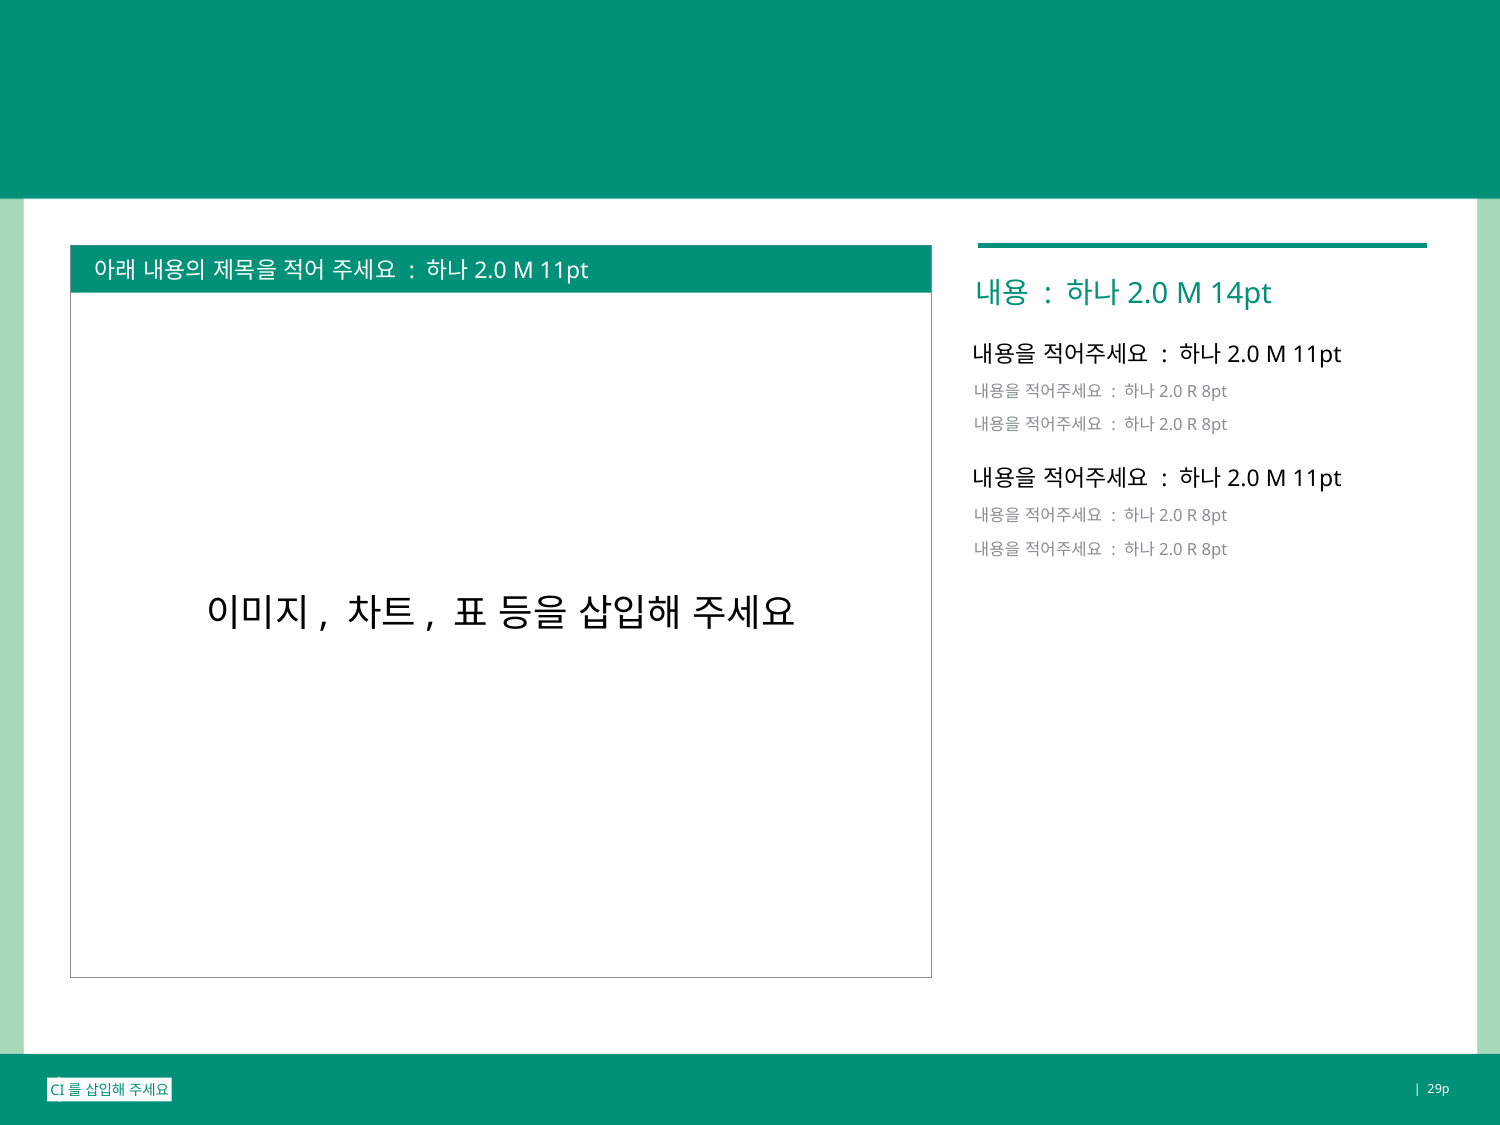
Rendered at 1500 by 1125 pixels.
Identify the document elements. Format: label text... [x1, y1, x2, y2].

text_box 내용을 적어주세요 : 하나2.0 R 8pt [974, 538, 1228, 559]
text_box 내용을 적어주세요 : 하나2.0 R 8pt [974, 504, 1228, 525]
text_box 아래 내용의 제목을 적어 주세요 : 하나2.0 M 11pt [70, 244, 932, 294]
text_box 이미지, 차트, 표 등을 삽입해 주세요 [70, 294, 932, 979]
text_box 내용을 적어주세요 : 하나2.0 M 11pt [972, 339, 1342, 367]
picture [0, 0, 1500, 1125]
text_box 내용을 적어주세요 : 하나2.0 M 11pt [972, 463, 1342, 492]
text_box 내용을 적어주세요 : 하나2.0 R 8pt [974, 414, 1228, 435]
text_box 내용 : 하나2.0 M 14pt [974, 274, 1272, 310]
text_box 내용을 적어주세요 : 하나2.0 R 8pt [974, 380, 1228, 401]
text_box CI를 삽입해 주세요 [46, 1077, 173, 1102]
